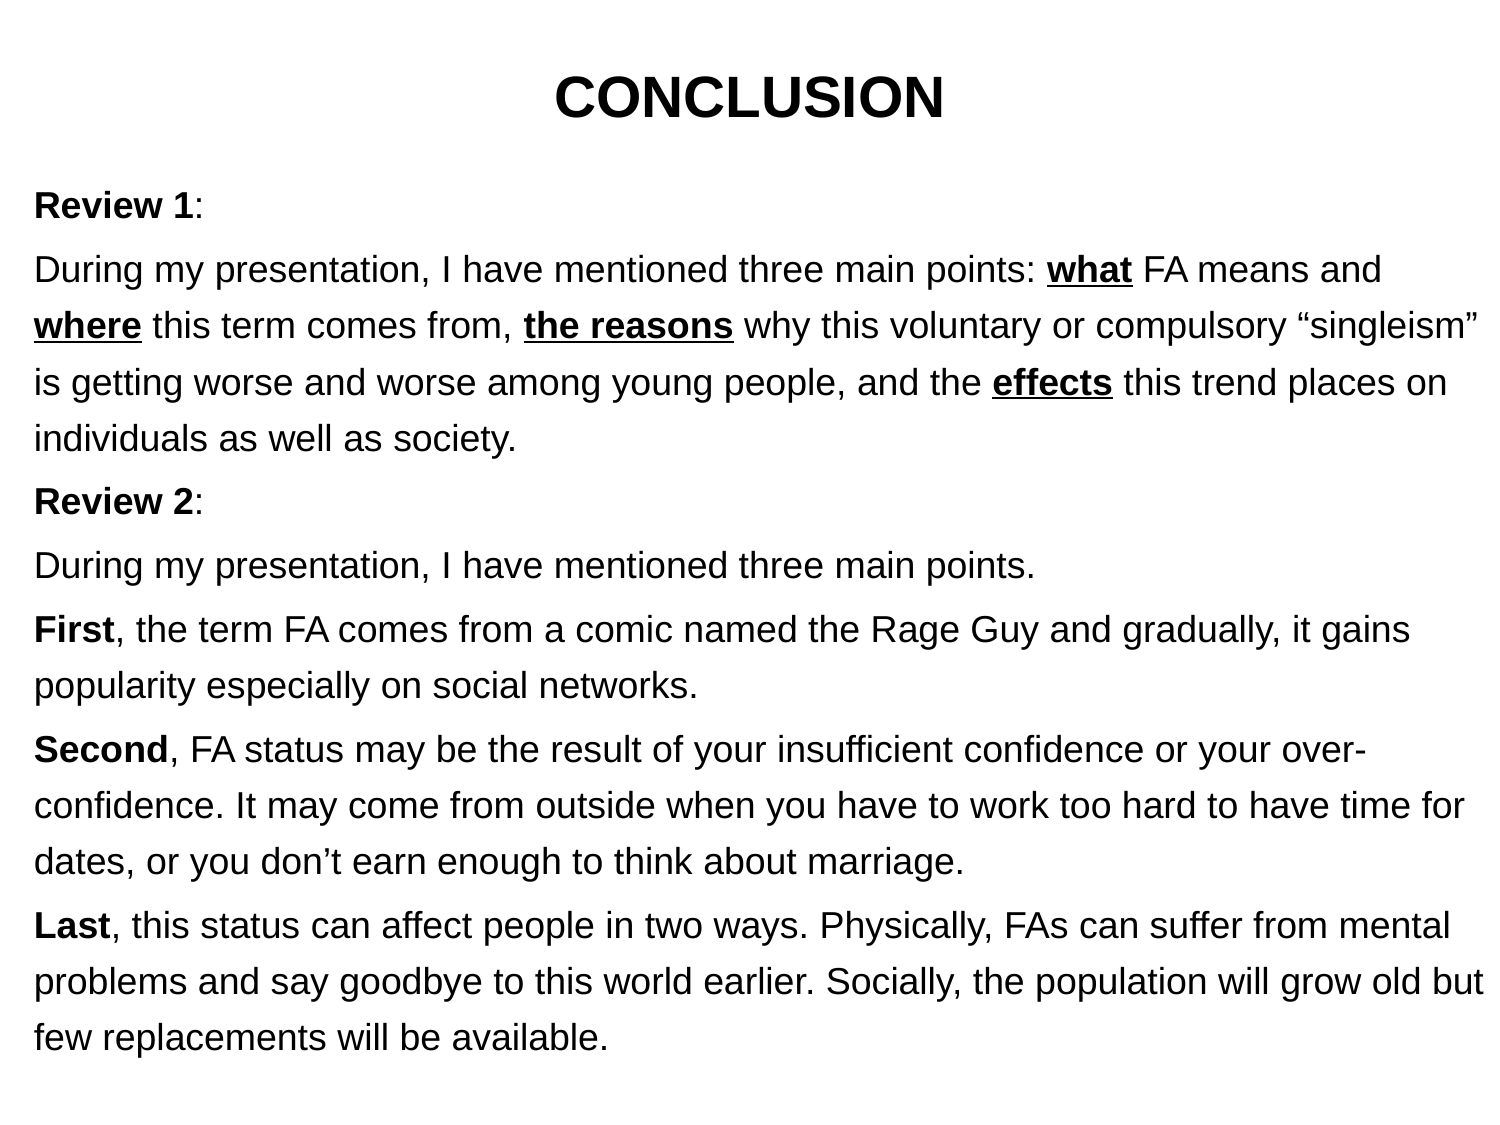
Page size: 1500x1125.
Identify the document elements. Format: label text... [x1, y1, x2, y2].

list Review 1: During my presentation, I have mentioned three main points: what FA means and where this term comes from, the reasons why this voluntary or compulsory “singleism” is getting worse and worse among young people, and the effects this trend places on individuals as well as society. Review 2: During my presentation, I have mentioned three main points. First, the term FA comes from a comic named the Rage Guy and gradually, it gains popularity especially on social networks. Second, FA status may be the result of your insufficient confidence or your over-confidence. It may come from outside when you have to work too hard to have time for dates, or you don’t earn enough to think about marriage. Last, this status can affect people in two ways. Physically, FAs can suffer from mental problems and say goodbye to this world earlier. Socially, the population will grow old but few replacements will be available. [0, 162, 1500, 1125]
title CONCLUSION [75, 75, 1425, 113]
